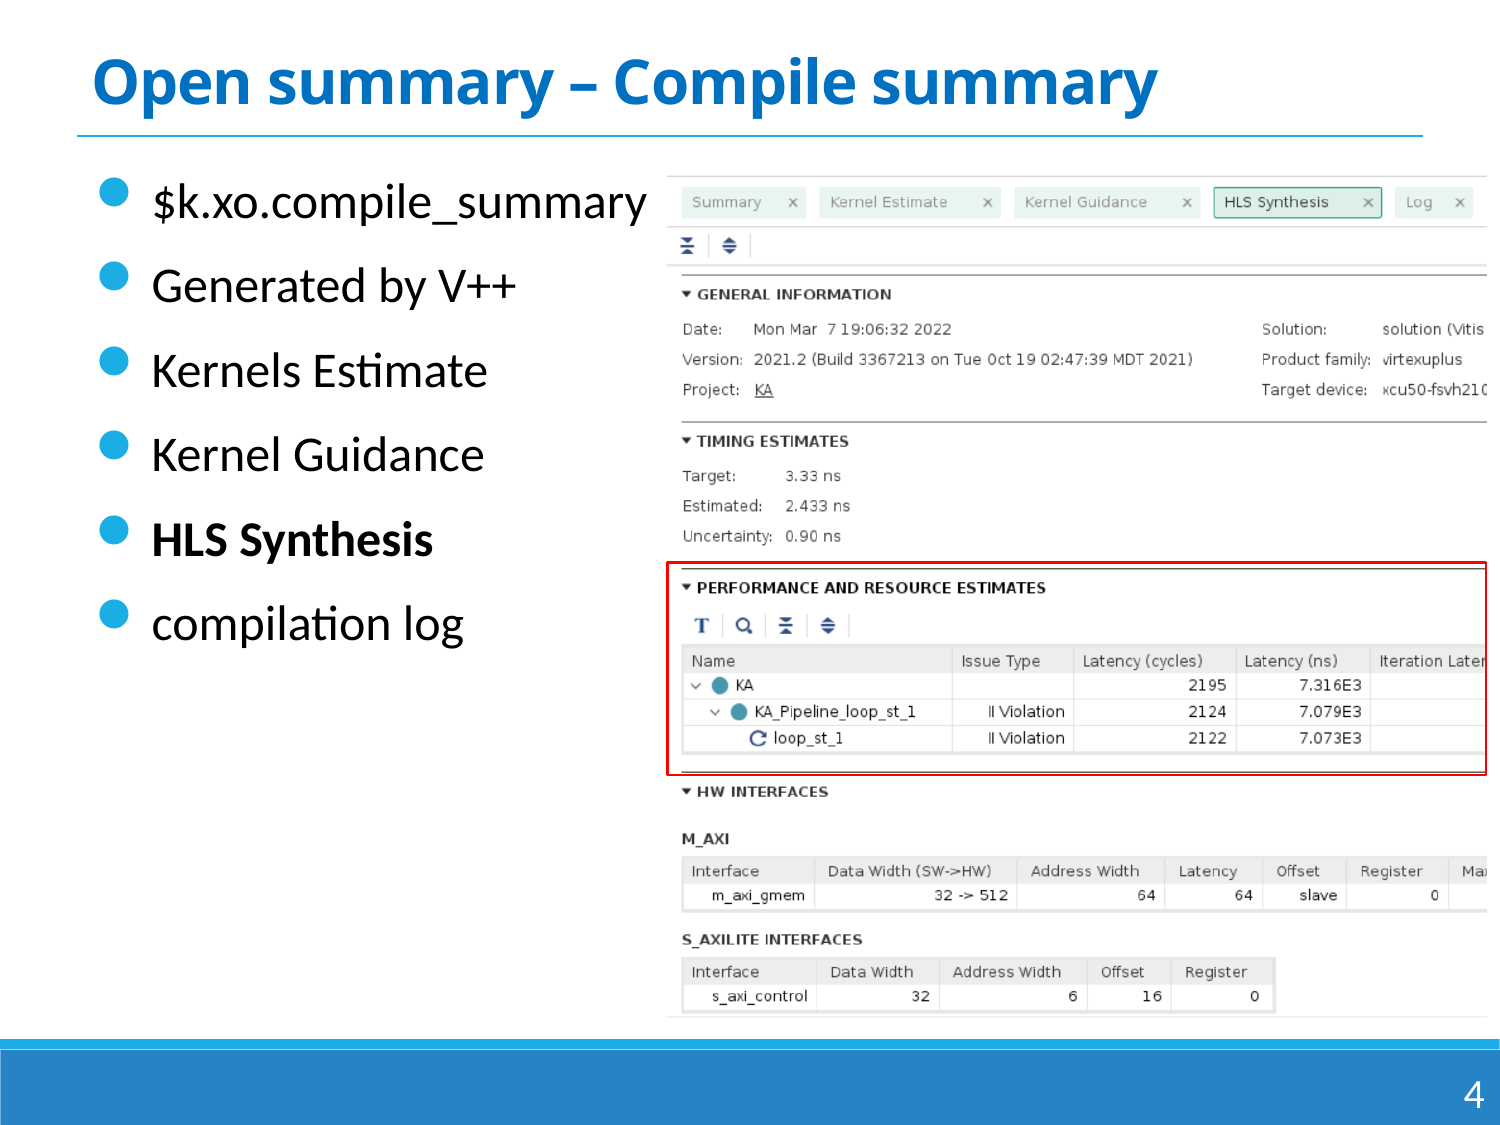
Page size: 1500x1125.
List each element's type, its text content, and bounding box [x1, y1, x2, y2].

text_box $k.xo.compile_summary Generated by V++ Kernels Estimate Kernel Guidance HLS Synthesis compilation log [76, 148, 1424, 1024]
text_box Open summary – Compile summary [76, 47, 1424, 126]
slide_number 3 [1218, 1059, 1500, 1125]
picture [666, 175, 1487, 1019]
